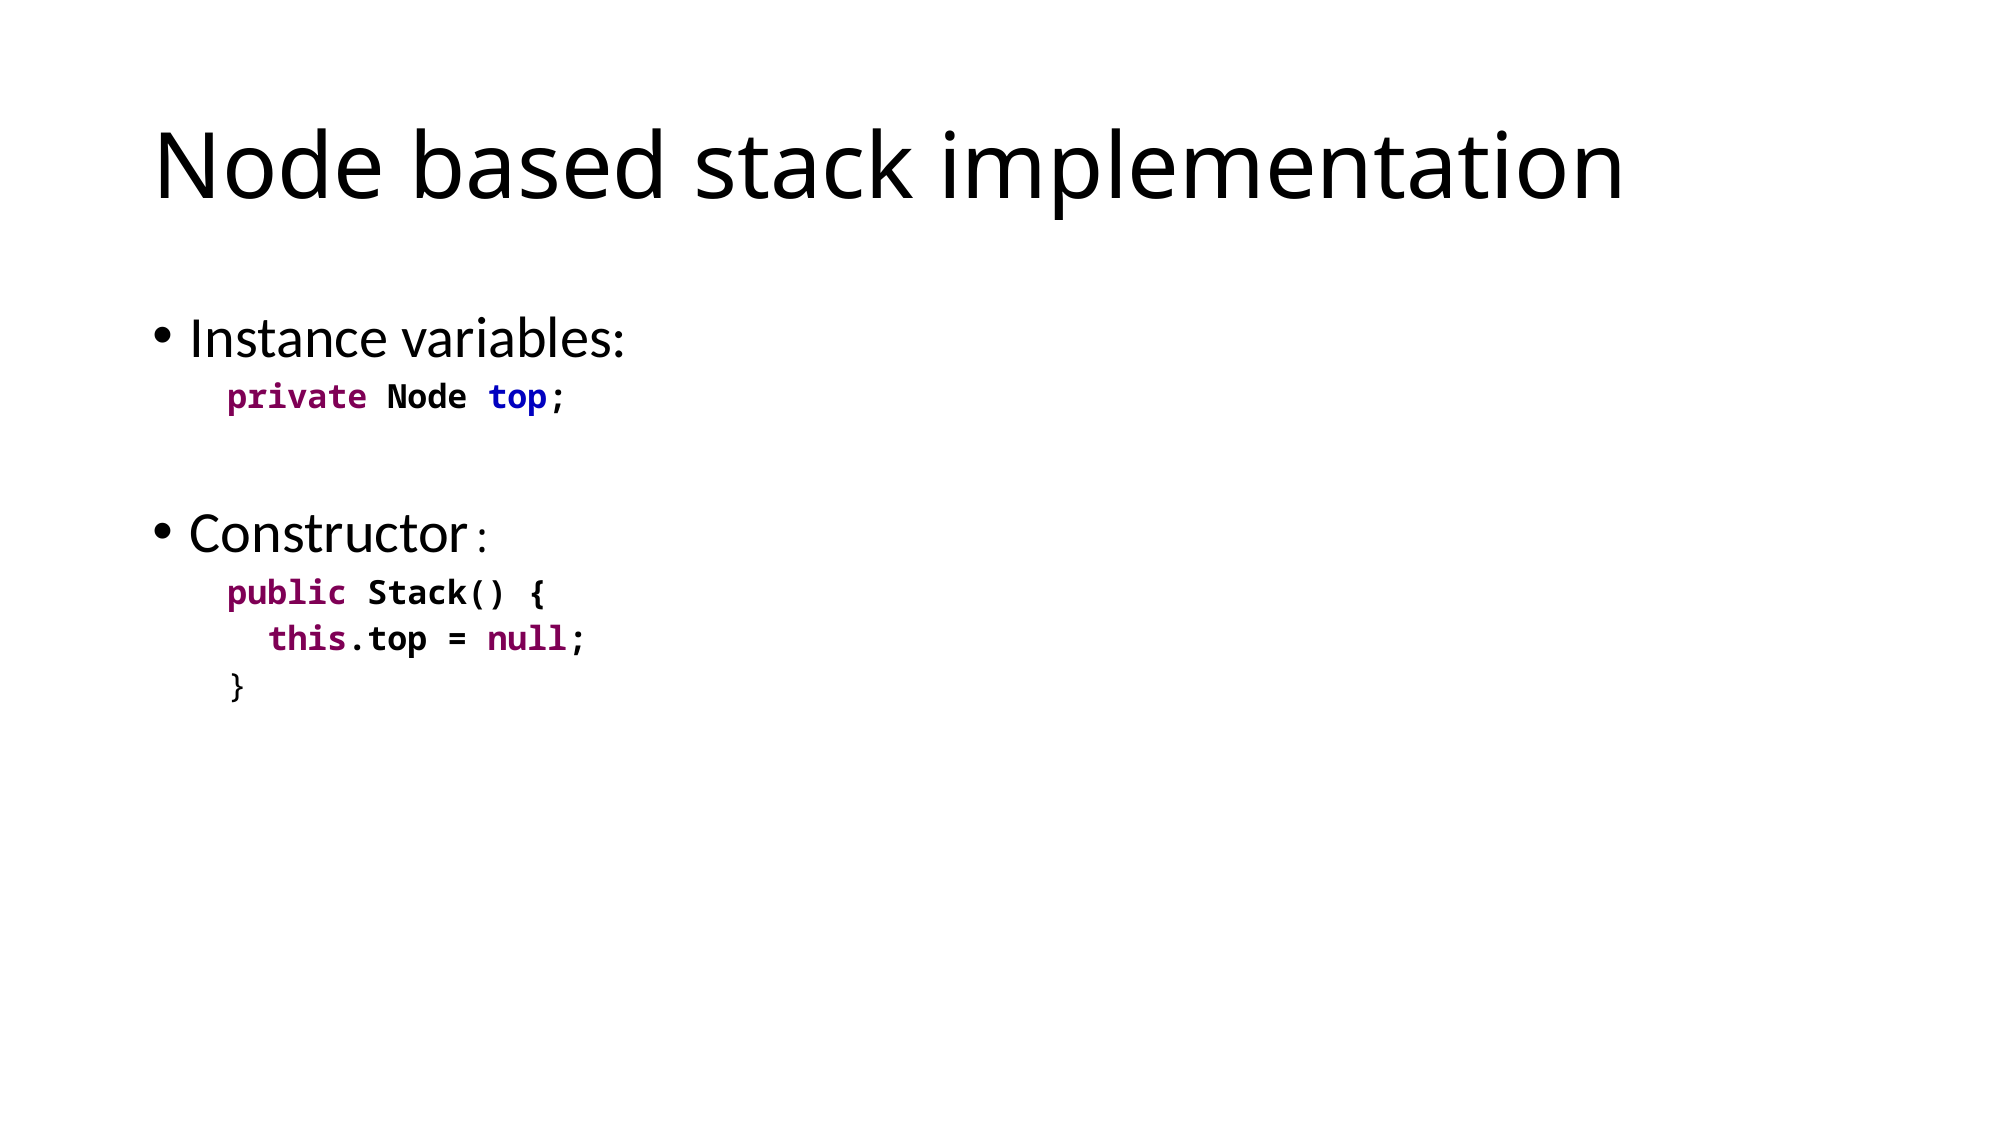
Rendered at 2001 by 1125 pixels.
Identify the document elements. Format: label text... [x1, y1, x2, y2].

list Instance variables: private Node top; Constructor: public Stack() { this.top = null; } [137, 299, 1863, 1014]
title Node based stack implementation [137, 59, 1863, 278]
